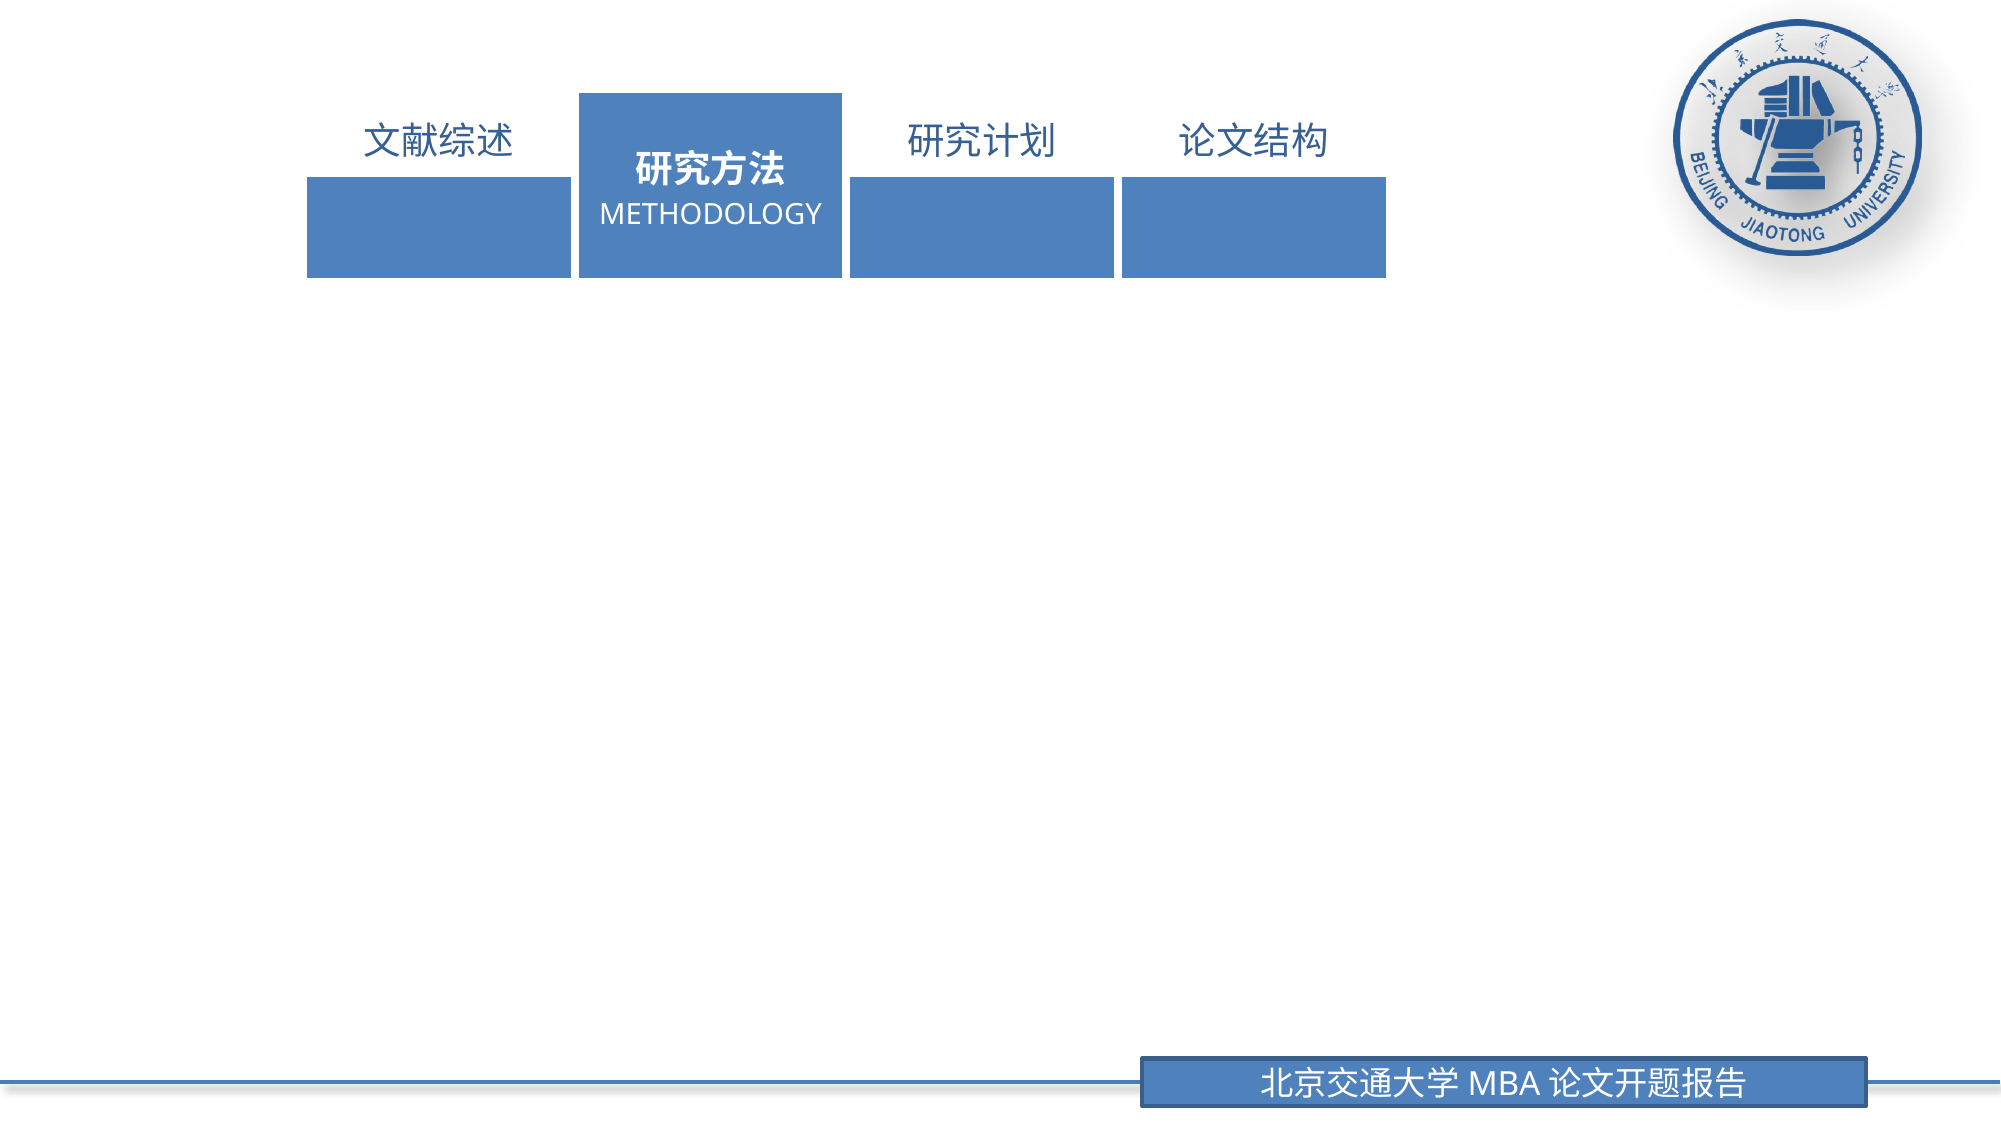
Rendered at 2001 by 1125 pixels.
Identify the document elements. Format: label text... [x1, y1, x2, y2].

table_header 论文结构 [1122, 93, 1387, 169]
table_header 研究方法 METHODOLOGY [579, 93, 842, 278]
table_cell [307, 177, 571, 278]
table_cell [1122, 177, 1386, 278]
table_header 文献综述 [307, 93, 571, 169]
table_header 研究计划 [850, 93, 1114, 169]
table_cell [850, 177, 1114, 278]
